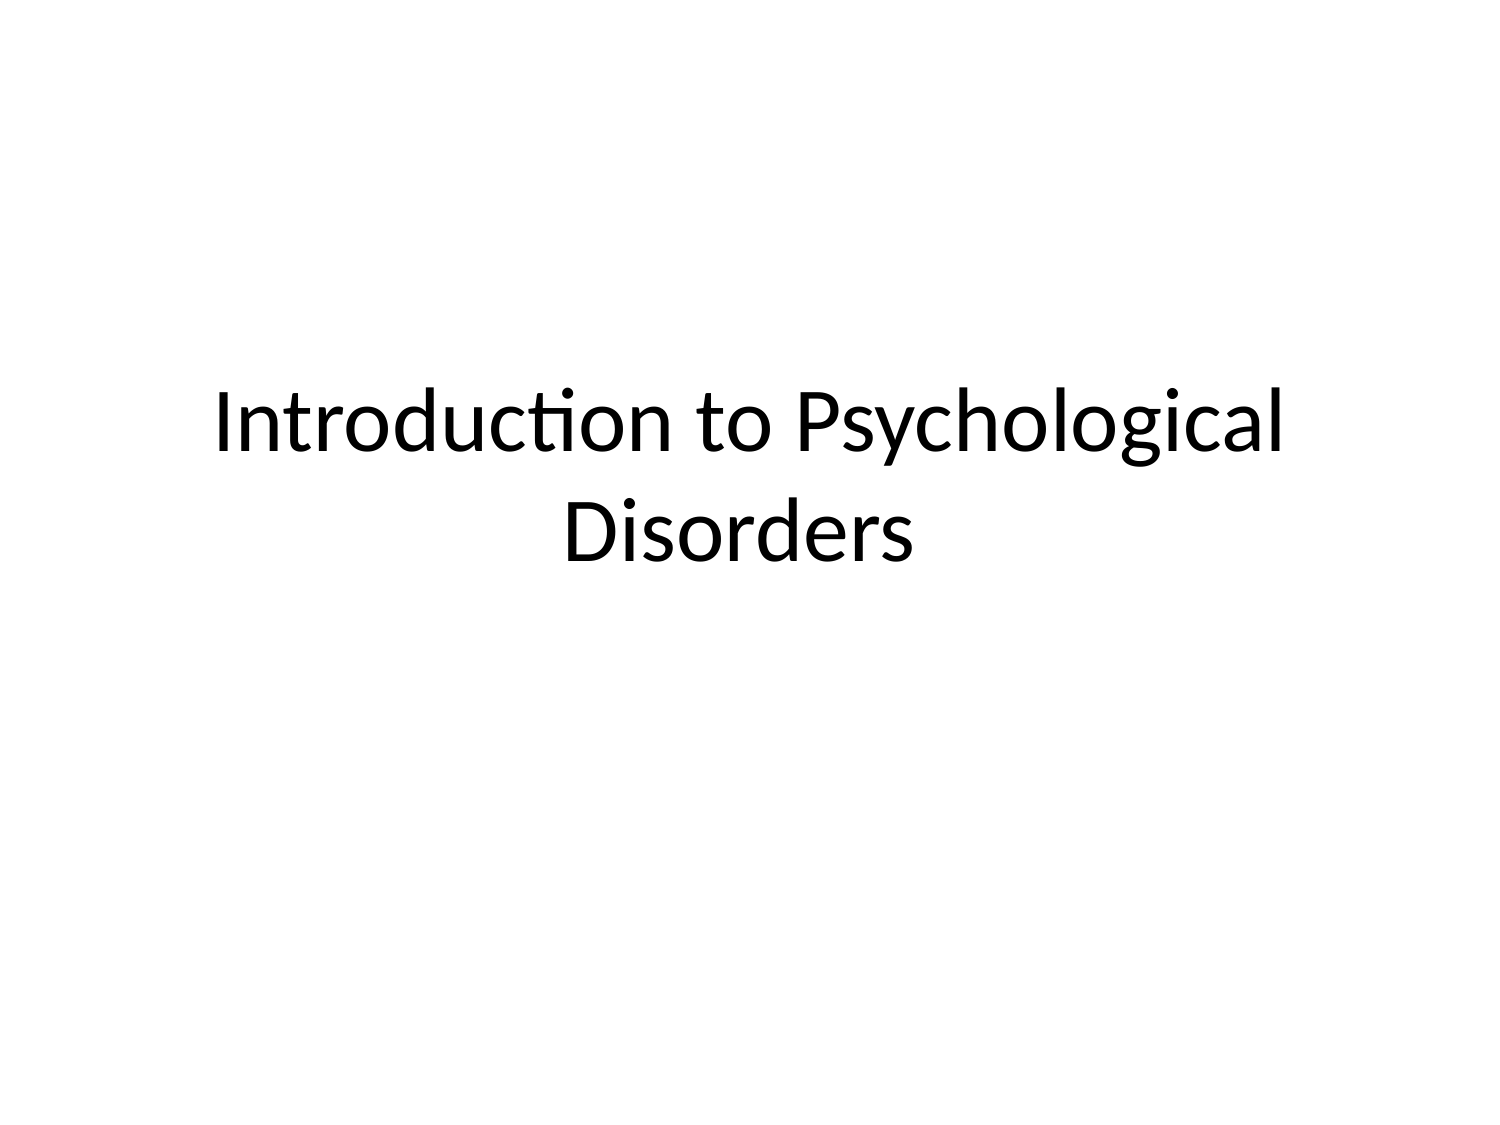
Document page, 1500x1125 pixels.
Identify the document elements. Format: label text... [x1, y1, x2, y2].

title Introduction to Psychological Disorders [112, 349, 1388, 591]
